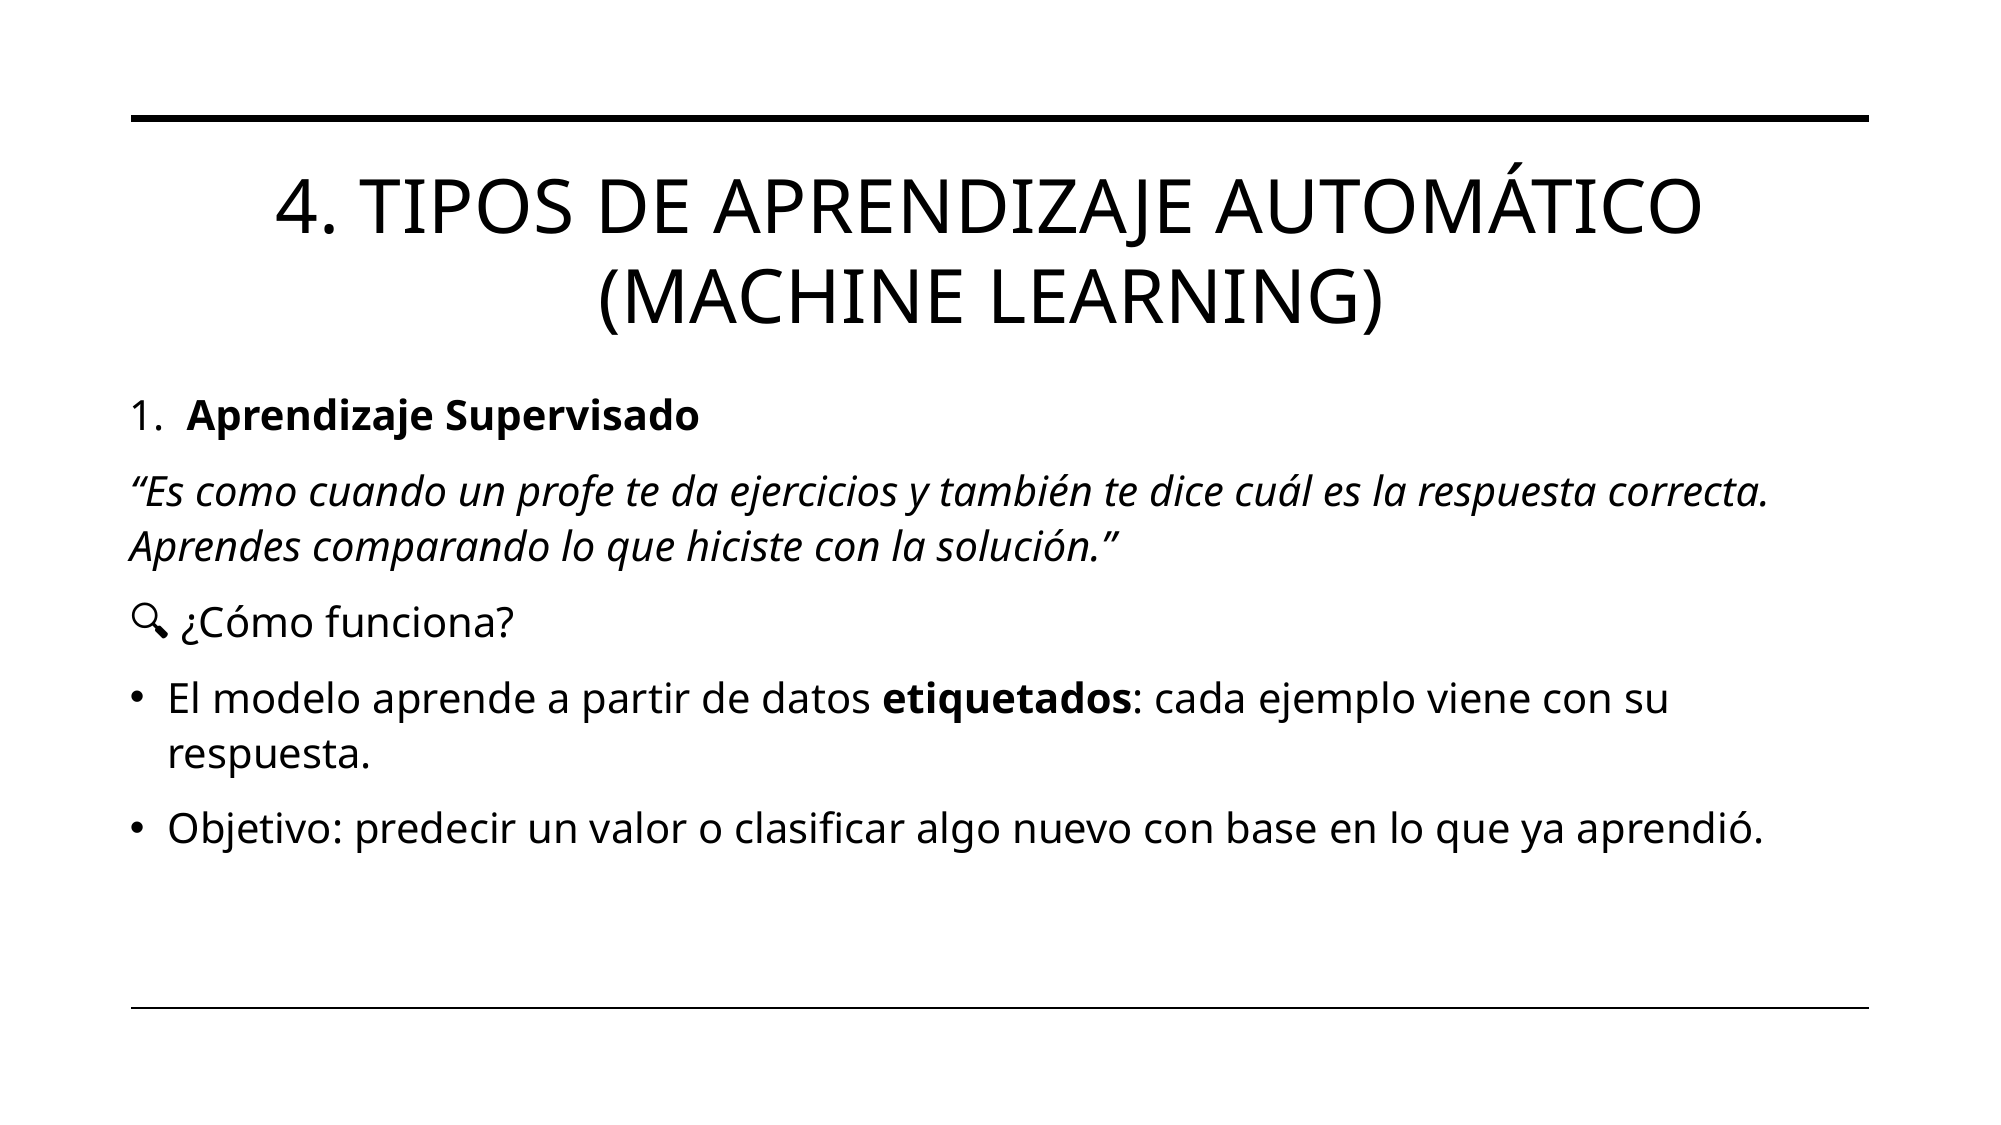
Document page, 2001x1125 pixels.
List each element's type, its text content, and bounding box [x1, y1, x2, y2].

title 4. Tipos de Aprendizaje Automático (Machine Learning) [114, 151, 1869, 376]
list 1. 👩‍🏫 Aprendizaje Supervisado “Es como cuando un profe te da ejercicios y también te dice cuál es la respuesta correcta. Aprendes comparando lo que hiciste con la solución.” 🔍 ¿Cómo funciona? El modelo aprende a partir de datos etiquetados: cada ejemplo viene con su respuesta. Objetivo: predecir un valor o clasificar algo nuevo con base en lo que ya aprendió. [114, 376, 1869, 973]
